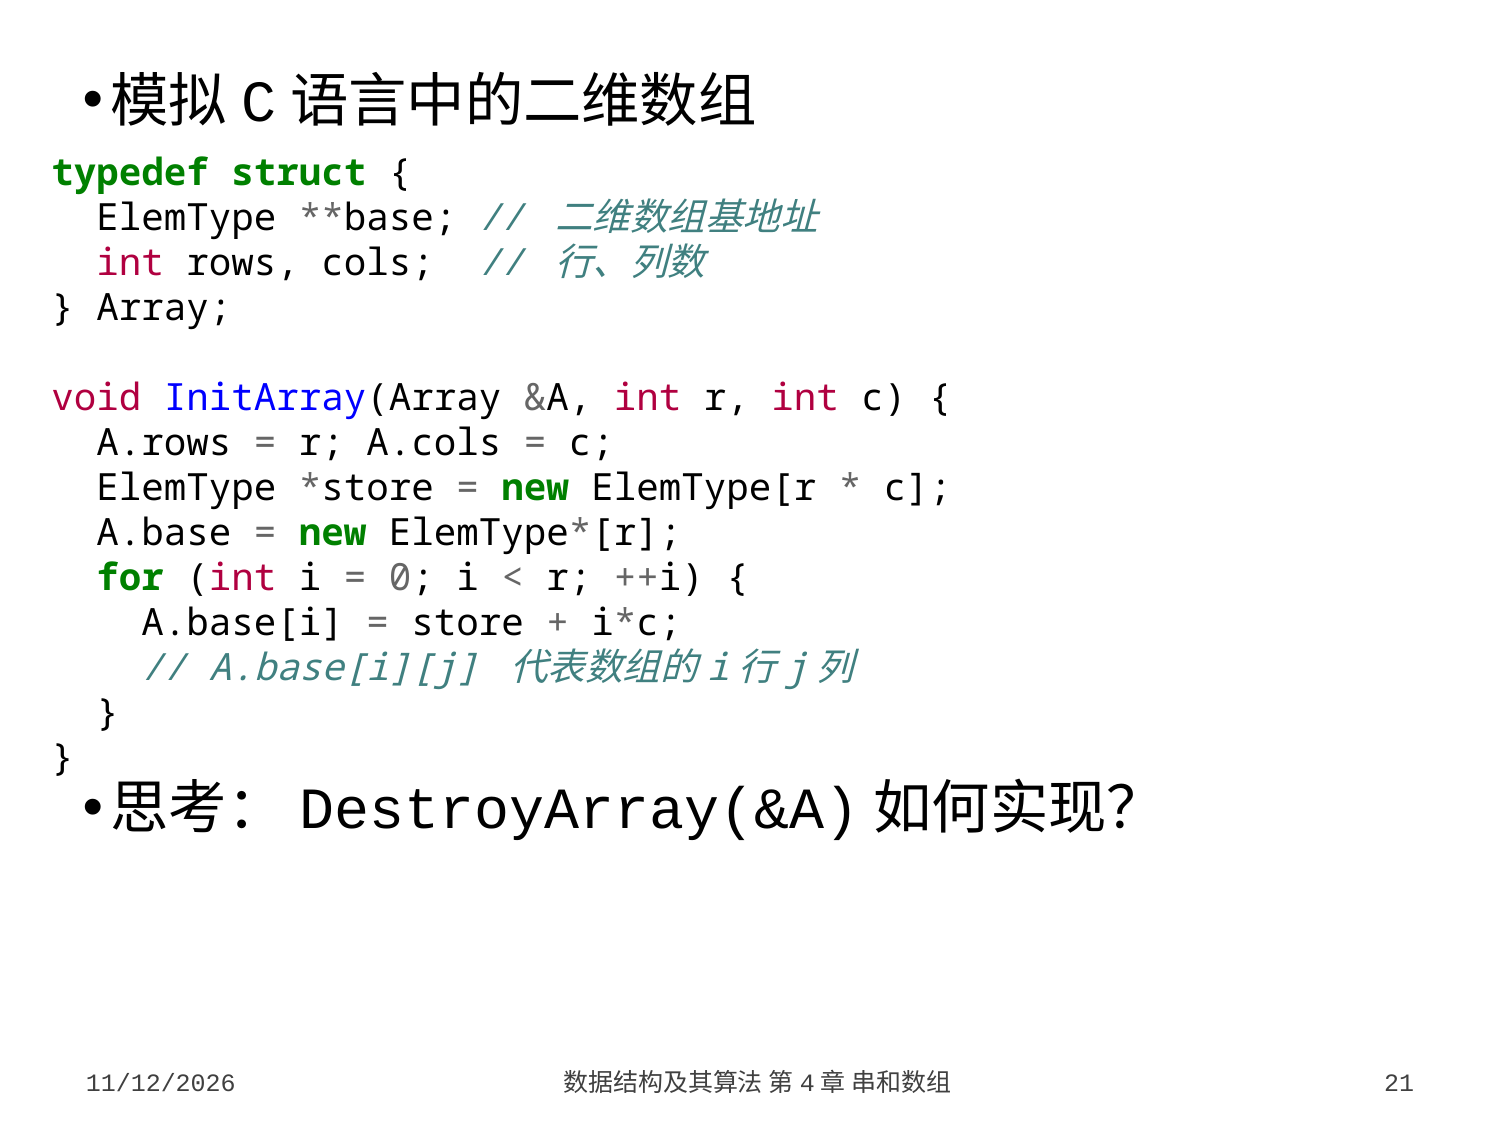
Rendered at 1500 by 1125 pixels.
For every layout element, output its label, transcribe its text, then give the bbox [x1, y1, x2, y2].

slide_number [70, 1045, 263, 1105]
slide_number 21 [1251, 1045, 1430, 1105]
text_box typedef struct { ElemType **base; // 二维数组基地址 int rows, cols; // 行、列数 } Array; void InitArray(Array &A, int r, int c) { A.rows = r; A.cols = c; ElemType *store = new ElemType[r * c]; A.base = new ElemType*[r]; for (int i = 0; i < r; ++i) { A.base[i] = store + i*c; // A.base[i][j] 代表数组的i行j列 } } [36, 140, 967, 785]
footer 数据结构及其算法 第4章 串和数组 [280, 1045, 1235, 1105]
list 模拟C语言中的二维数组 思考：DestroyArray(&A)如何实现？ [70, 58, 1430, 1022]
